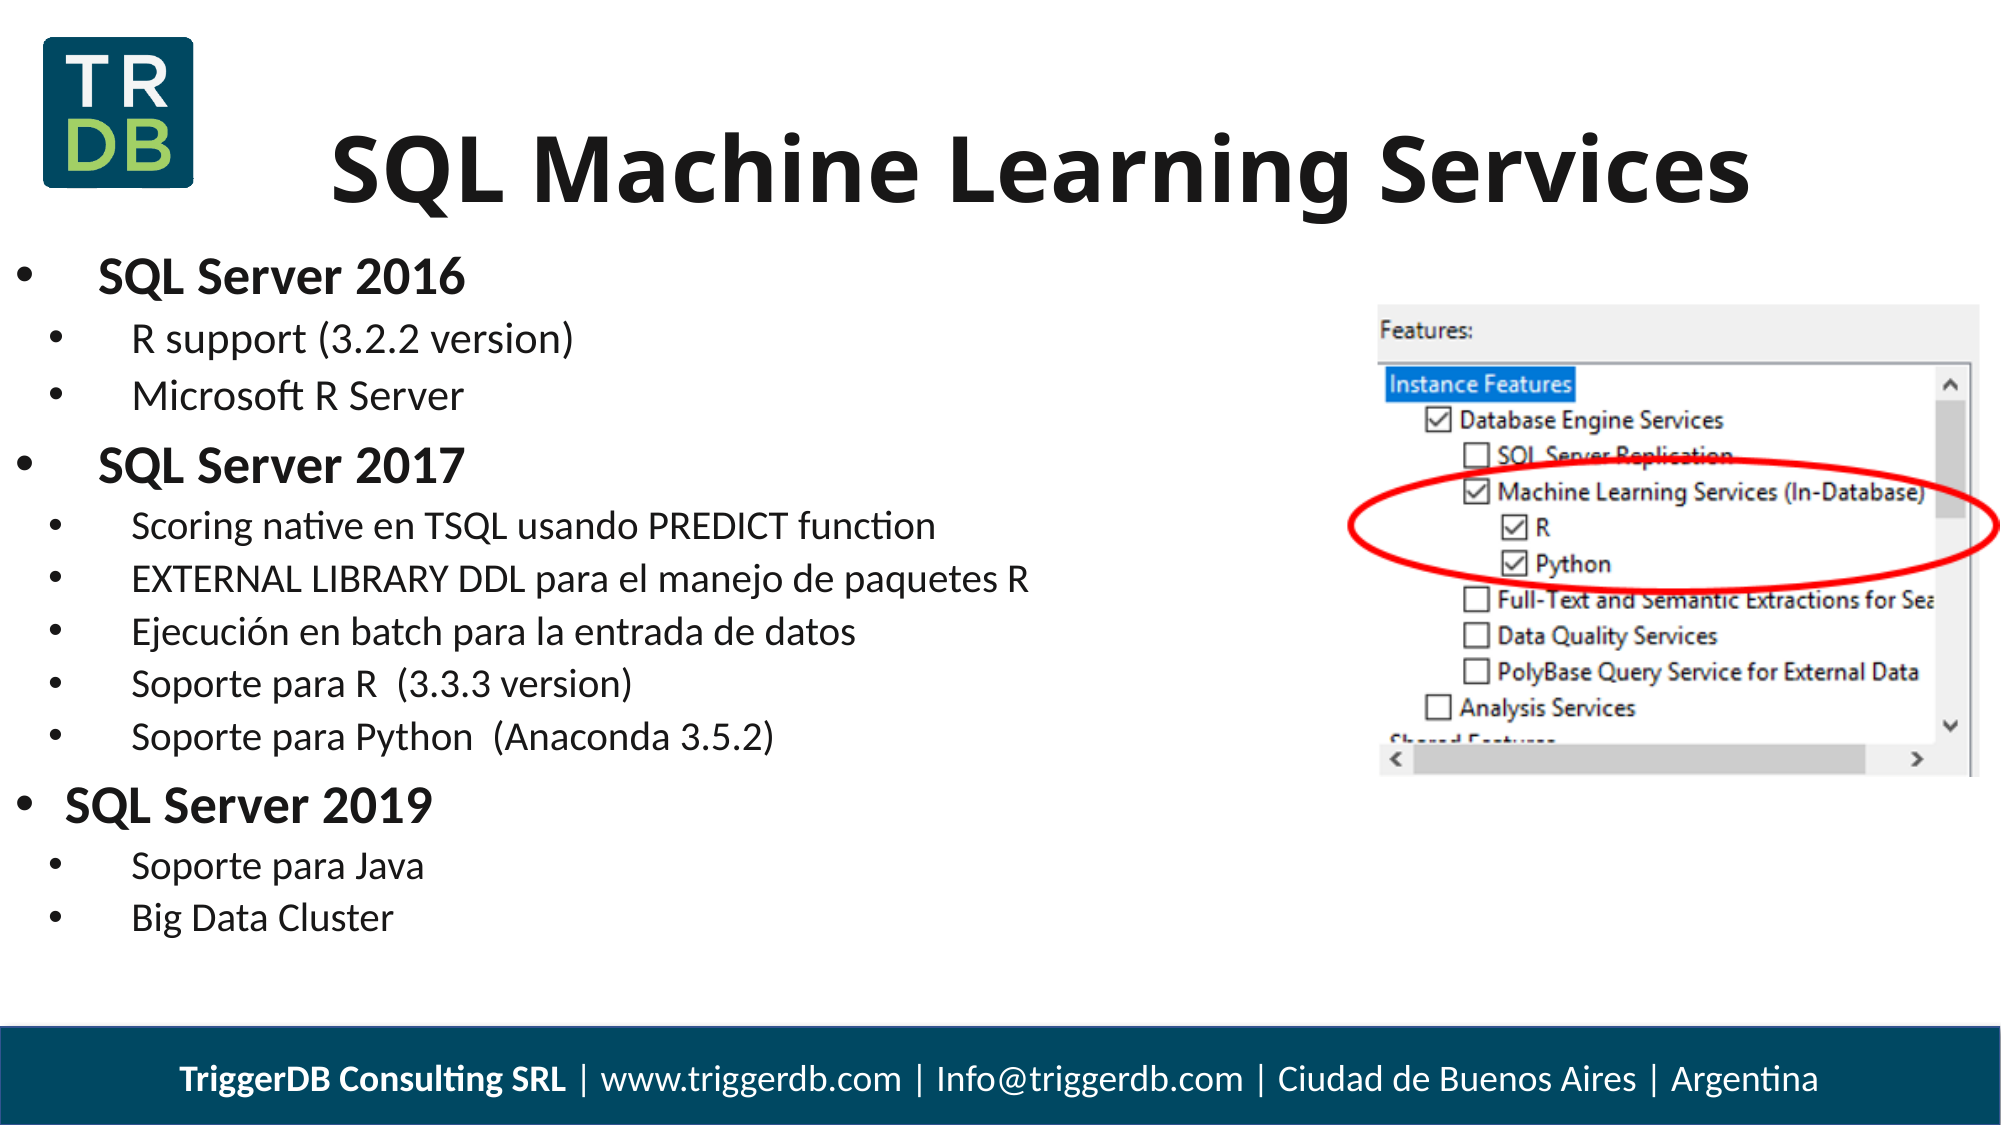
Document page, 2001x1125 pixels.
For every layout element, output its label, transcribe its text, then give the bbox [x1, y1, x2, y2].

title SQL Machine Learning Services [179, 73, 1904, 273]
picture [36, 37, 179, 200]
picture [69, 119, 115, 170]
picture [66, 55, 108, 106]
picture [128, 119, 170, 170]
picture [125, 55, 166, 106]
picture [189, 37, 199, 73]
picture [1346, 298, 2000, 777]
list SQL Server 2016 R support (3.2.2 version) Microsoft R Server SQL Server 2017 Scoring native en TSQL usando PREDICT function EXTERNAL LIBRARY DDL para el manejo de paquetes R Ejecución en batch para la entrada de datos Soporte para R (3.3.3 version) Soporte para Python (Anaconda 3.5.2) SQL Server 2019 Soporte para Java Big Data Cluster [0, 240, 1725, 955]
